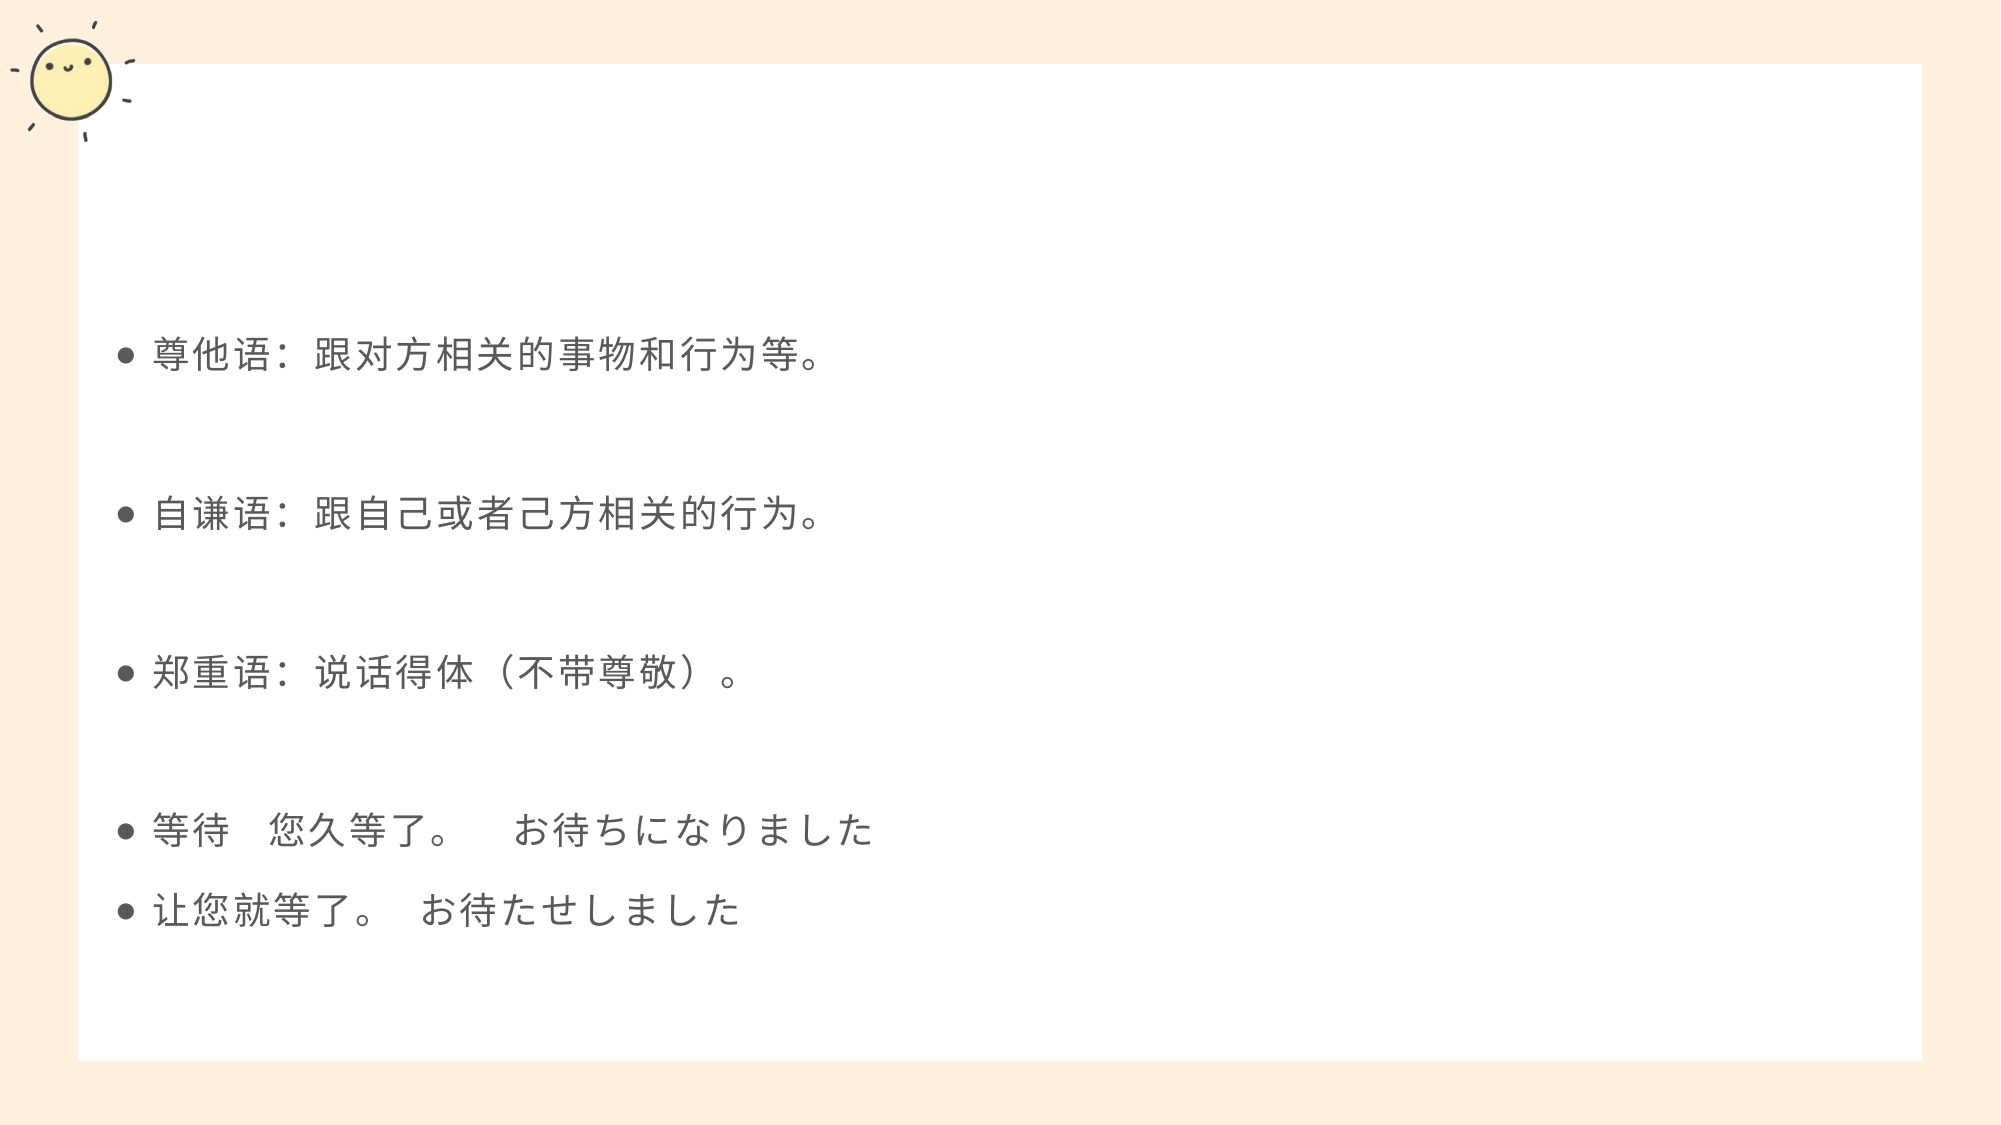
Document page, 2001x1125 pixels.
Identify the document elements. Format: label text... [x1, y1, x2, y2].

picture [0, 0, 162, 155]
list 尊他语：跟对方相关的事物和行为等。 自谦语：跟自己或者己方相关的行为。 郑重语：说话得体（不带尊敬）。 等待 您久等了。 お待ちになりました 让您就等了。 お待たせしました [99, 244, 1900, 1026]
